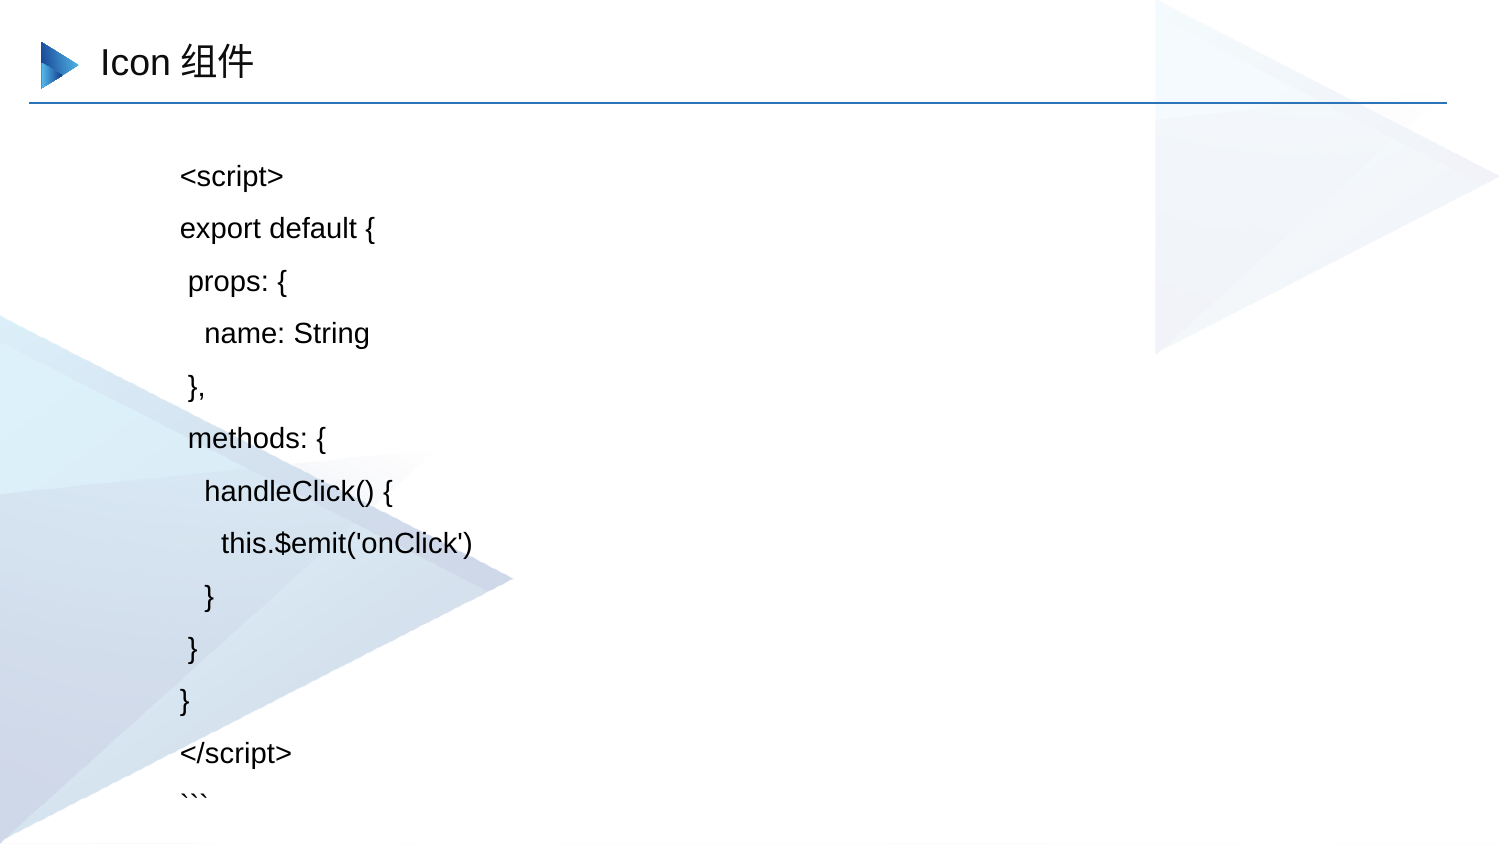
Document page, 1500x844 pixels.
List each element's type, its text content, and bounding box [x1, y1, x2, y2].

text_box <script> export default { props: { name: String }, methods: { handleClick() { this.$emit('onClick') } } } </script> ``` [164, 132, 1126, 778]
text_box Icon组件 [100, 28, 490, 92]
